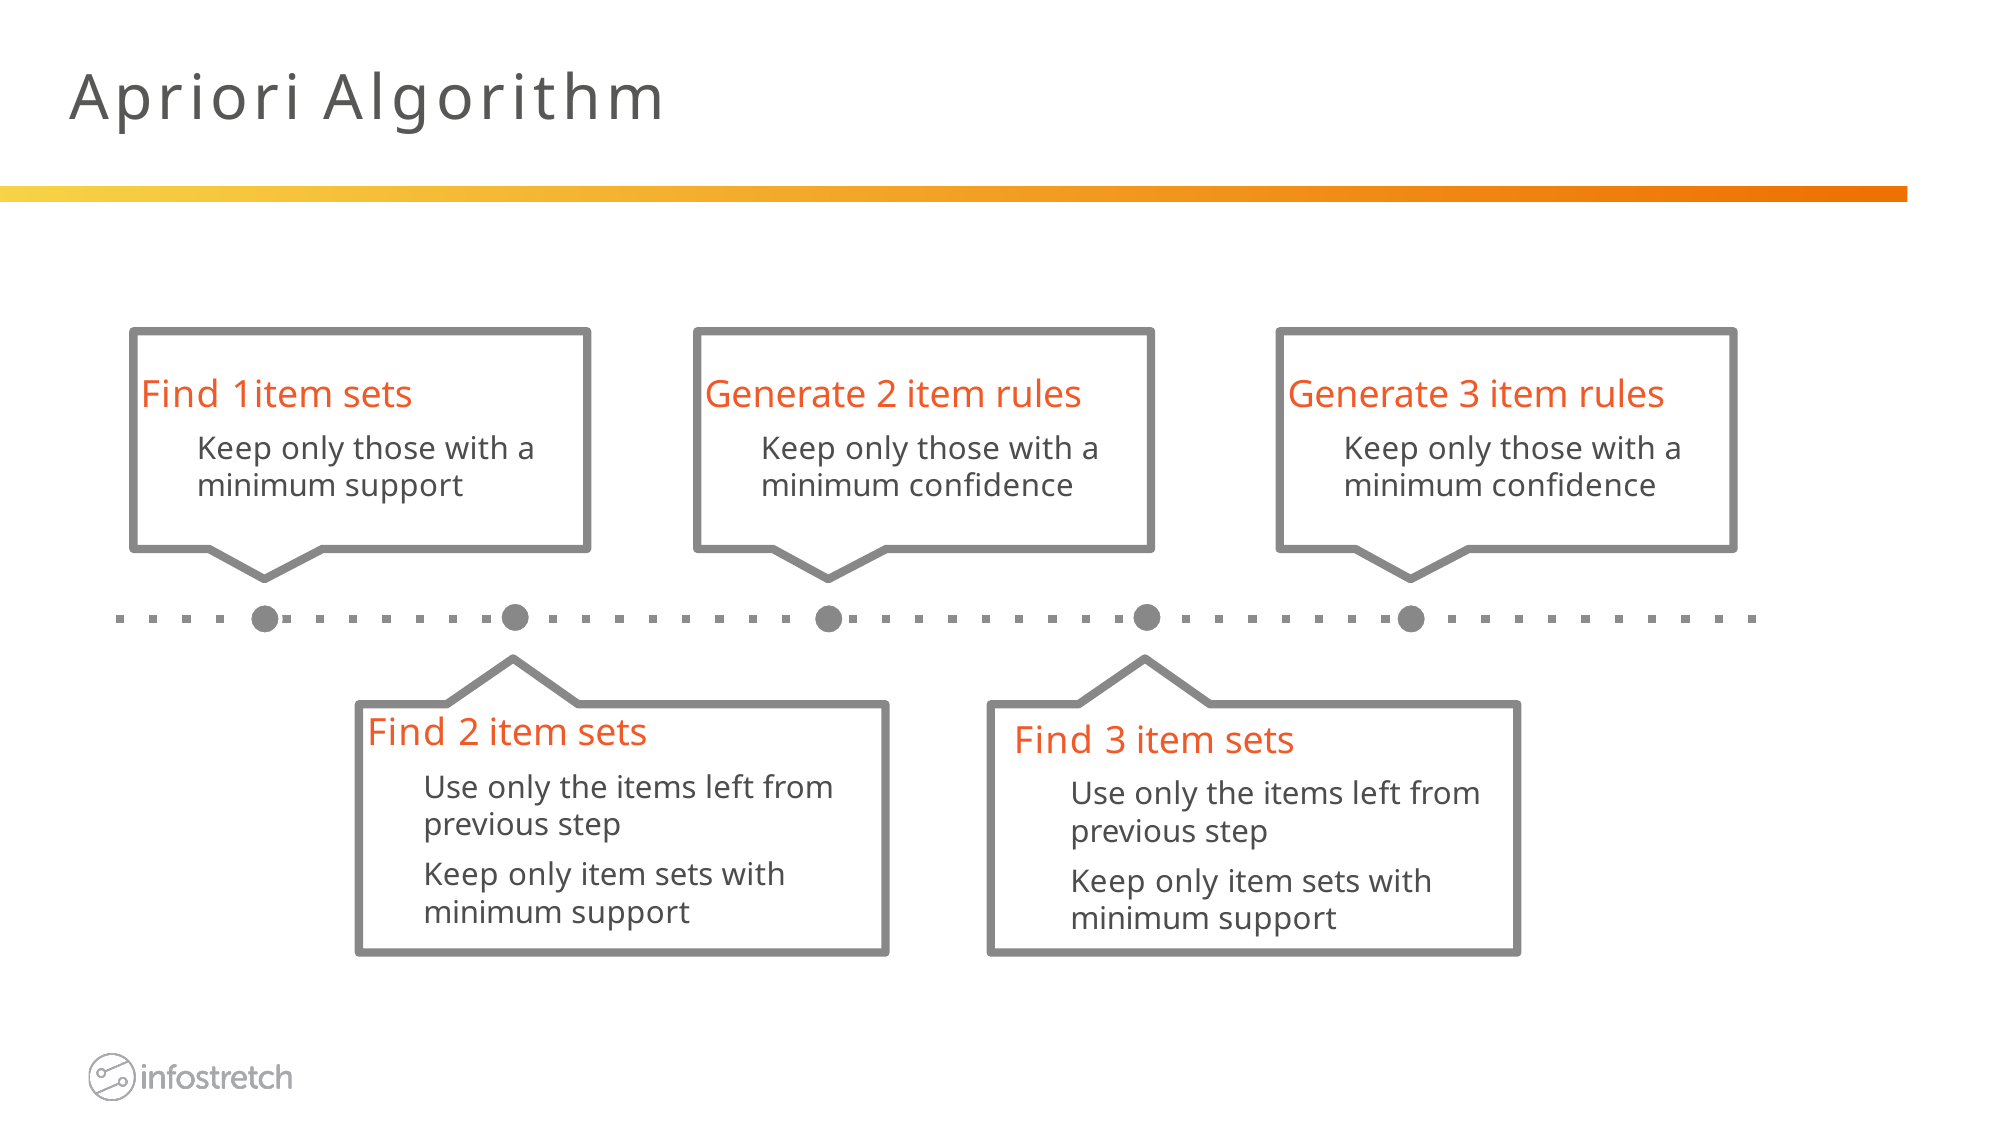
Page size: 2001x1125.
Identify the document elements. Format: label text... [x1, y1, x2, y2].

text_box [358, 704, 886, 953]
text_box [1087, 658, 1202, 698]
text_box Find 2 item sets Use only the items left from previous step Keep only item sets with minimum support [365, 688, 861, 930]
text_box [470, 658, 556, 688]
text_box [133, 331, 588, 580]
text_box [990, 704, 1518, 953]
title Apriori Algorithm [66, 0, 1431, 132]
text_box [813, 603, 845, 635]
text_box Generate 2 item rules Keep only those with a minimum confidence [703, 353, 1122, 503]
text_box [697, 331, 1152, 580]
text_box [1395, 603, 1427, 635]
text_box [499, 601, 531, 634]
text_box Find 1 item sets Keep only those with a minimum support [139, 353, 558, 503]
text_box Find 3 item sets Use only the items left from previous step Keep only item sets with minimum support [1012, 698, 1508, 936]
text_box Generate 3 item rules Keep only those with a minimum confidence [1285, 353, 1705, 503]
text_box [249, 603, 281, 635]
text_box [1131, 601, 1163, 634]
text_box [1279, 331, 1734, 580]
